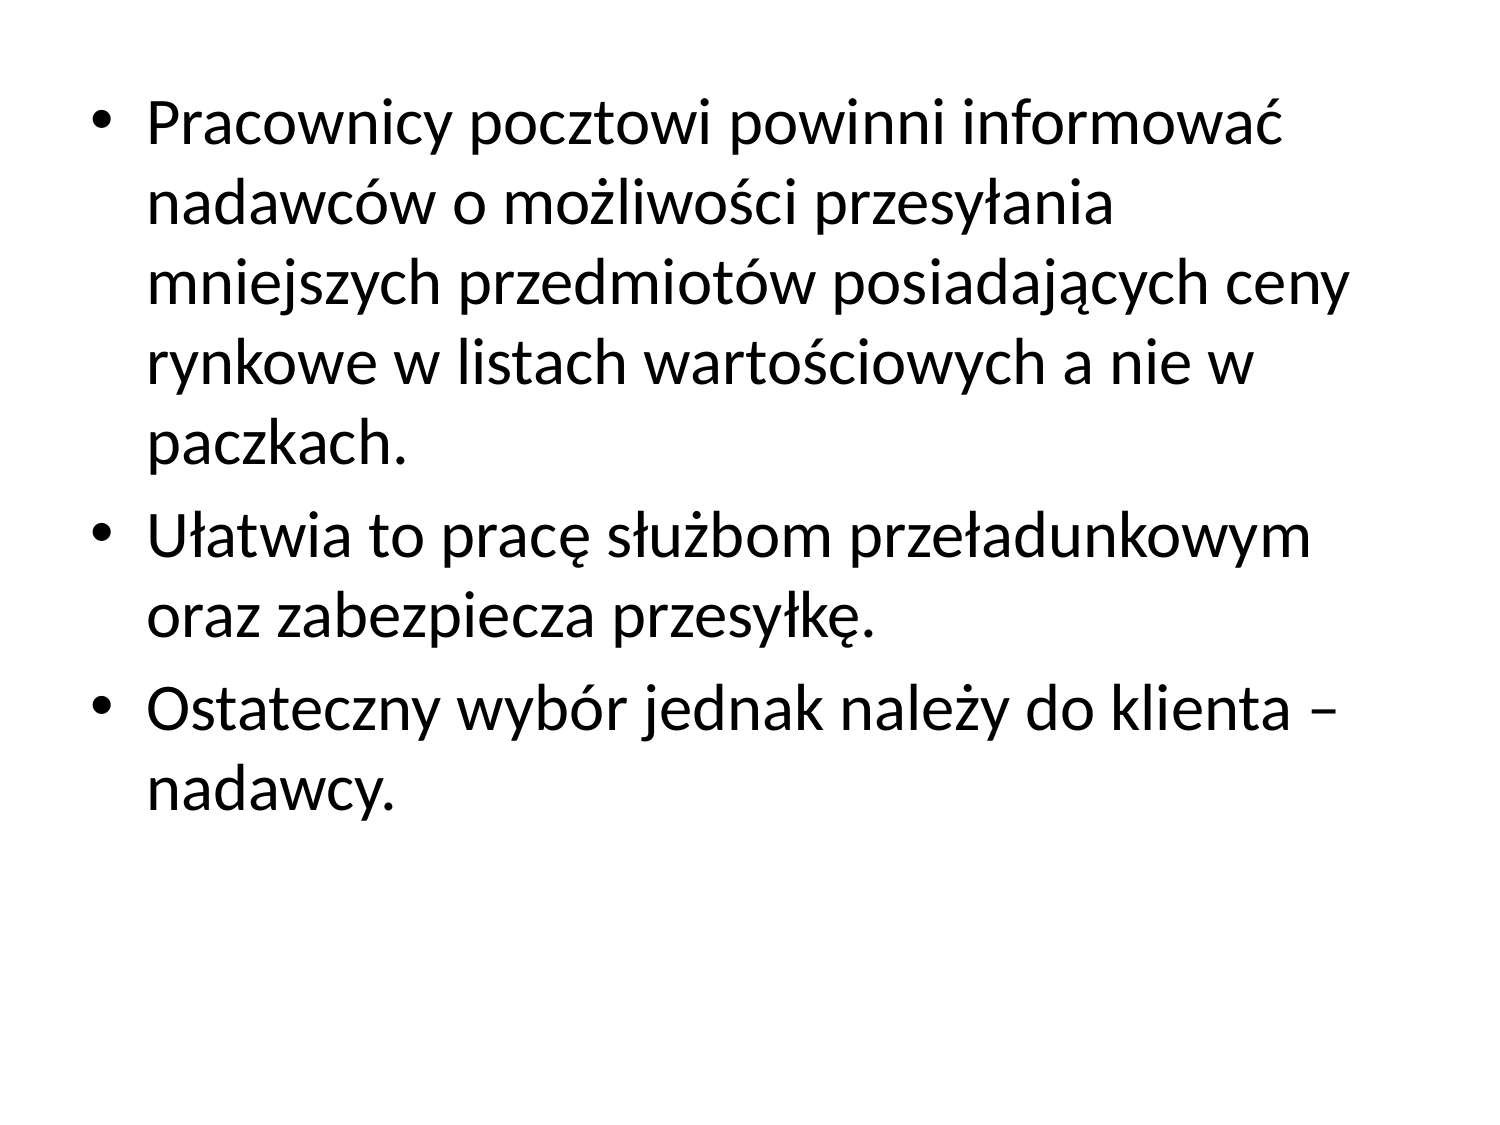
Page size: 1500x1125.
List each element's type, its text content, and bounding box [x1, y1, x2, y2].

list Pracownicy pocztowi powinni informować nadawców o możliwości przesyłania mniejszych przedmiotów posiadających ceny rynkowe w listach wartościowych a nie w paczkach. Ułatwia to pracę służbom przeładunkowym oraz zabezpiecza przesyłkę. Ostateczny wybór jednak należy do klienta – nadawcy. [75, 70, 1425, 1005]
